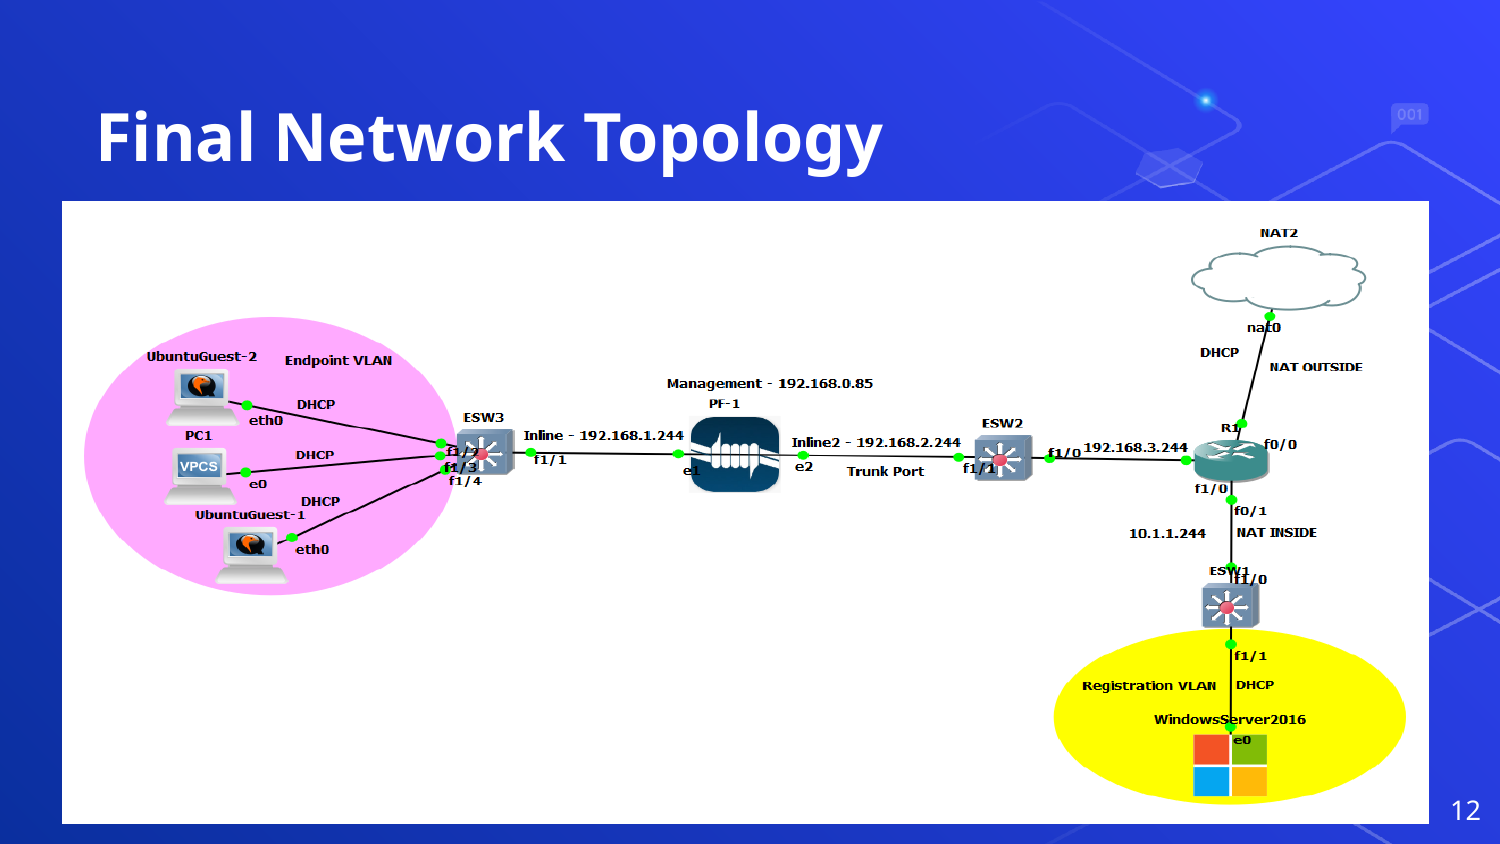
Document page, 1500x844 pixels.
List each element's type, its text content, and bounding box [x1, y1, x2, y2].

picture [0, 0, 1500, 844]
slide_number 12 [1391, 779, 1482, 844]
title Final Network Topology [95, 33, 1082, 175]
